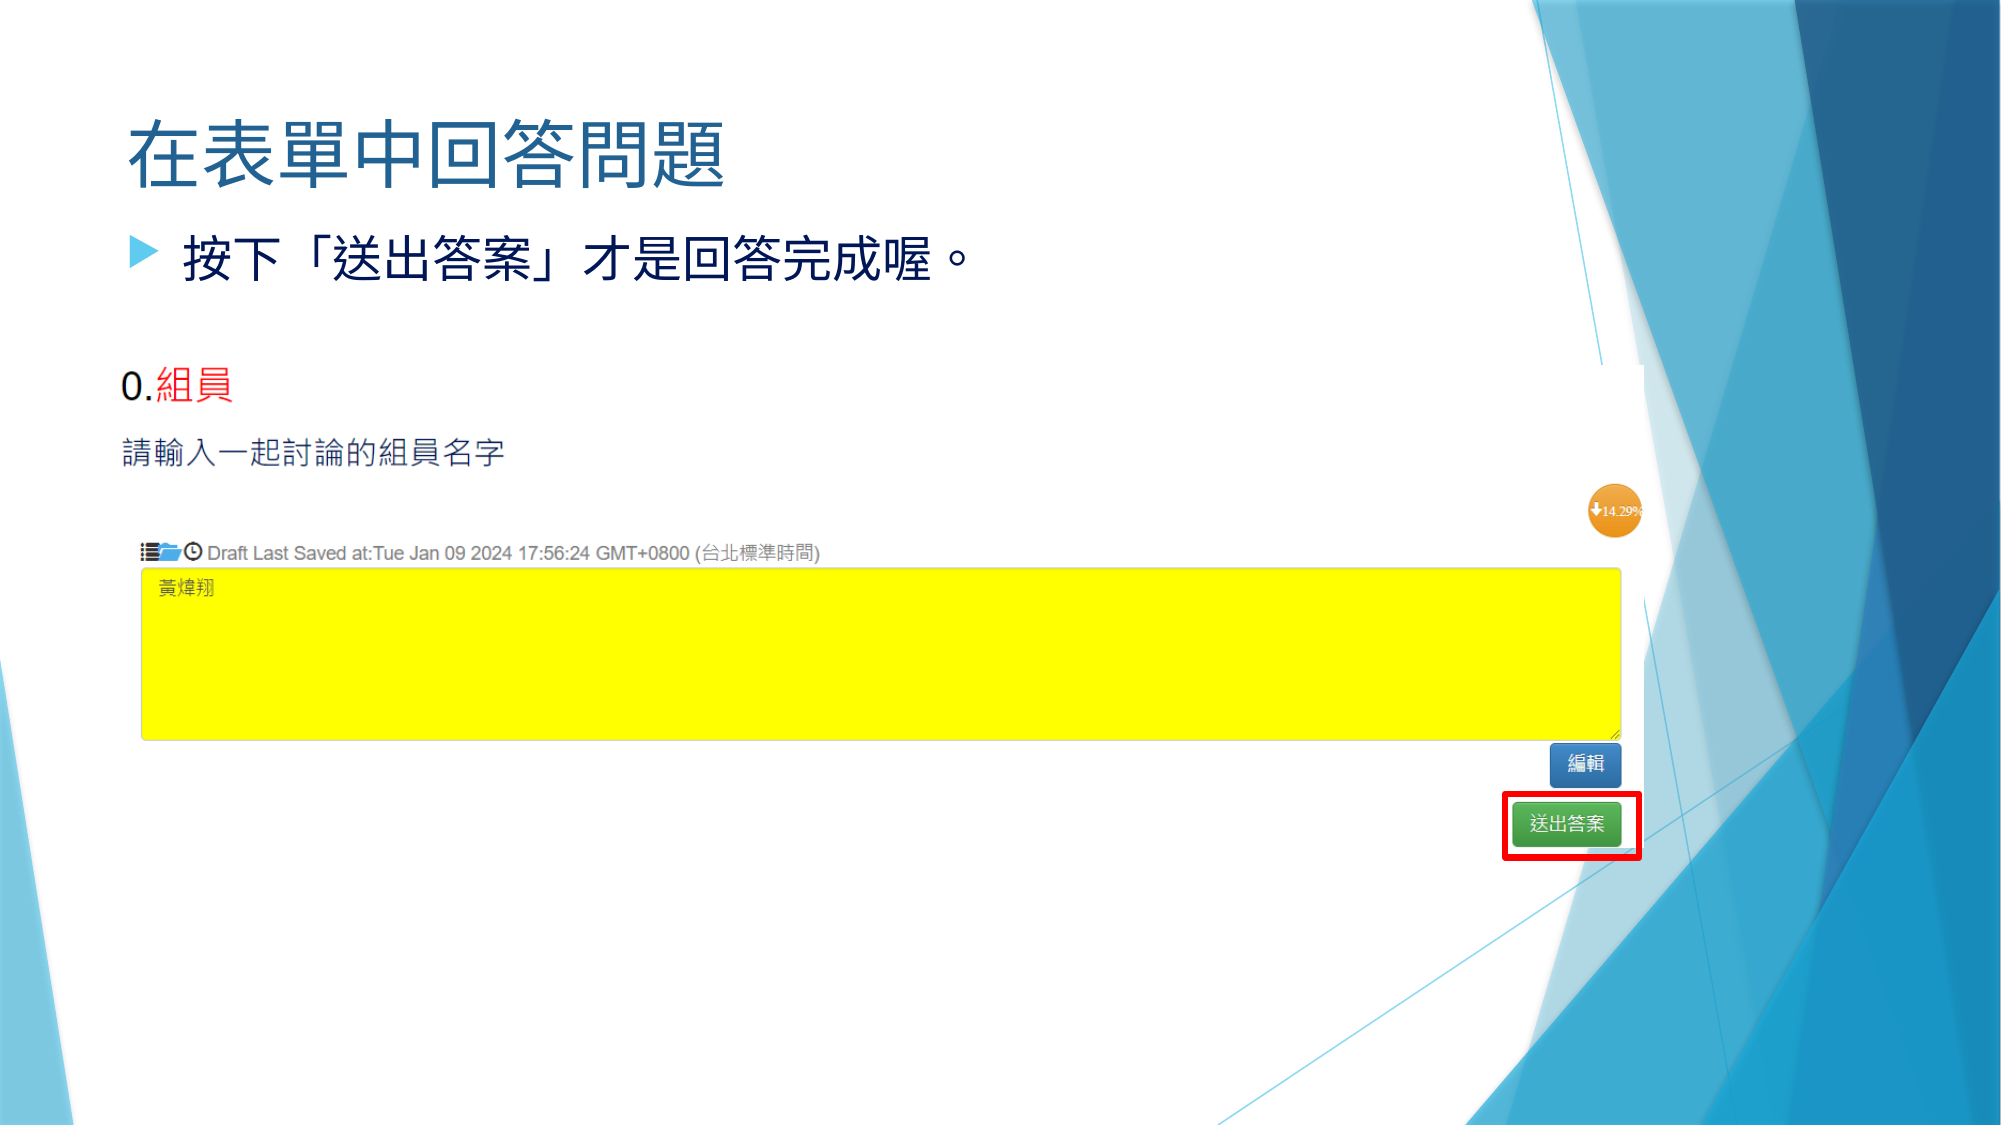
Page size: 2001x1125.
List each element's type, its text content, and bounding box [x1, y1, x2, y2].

picture [110, 365, 1645, 849]
title 在表單中回答問題 [111, 99, 1522, 219]
list 按下「送出答案」才是回答完成喔。 [111, 219, 1769, 366]
